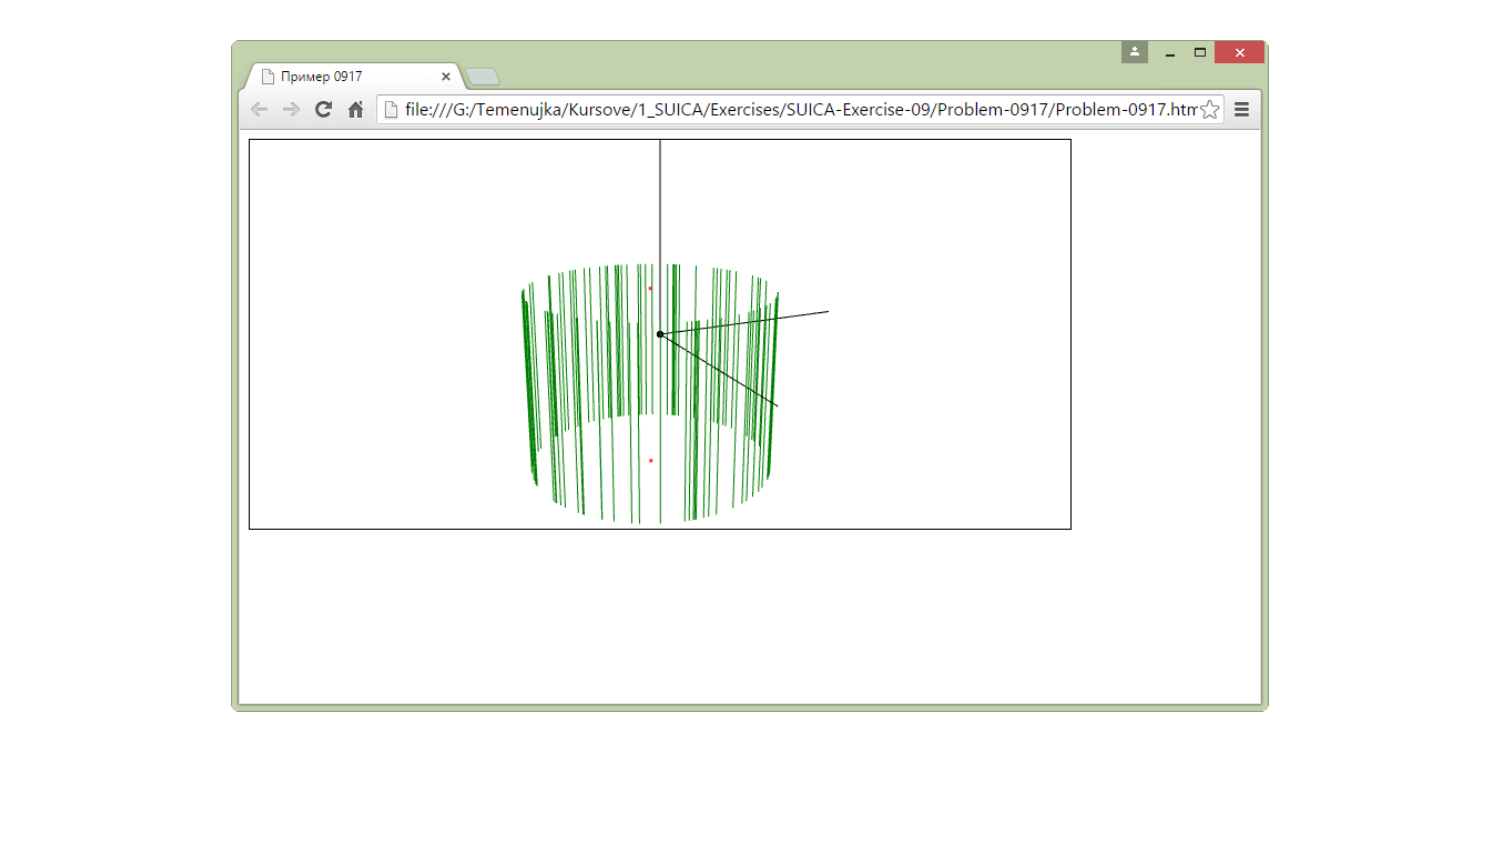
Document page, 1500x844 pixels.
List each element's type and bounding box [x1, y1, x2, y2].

picture [231, 40, 1269, 712]
